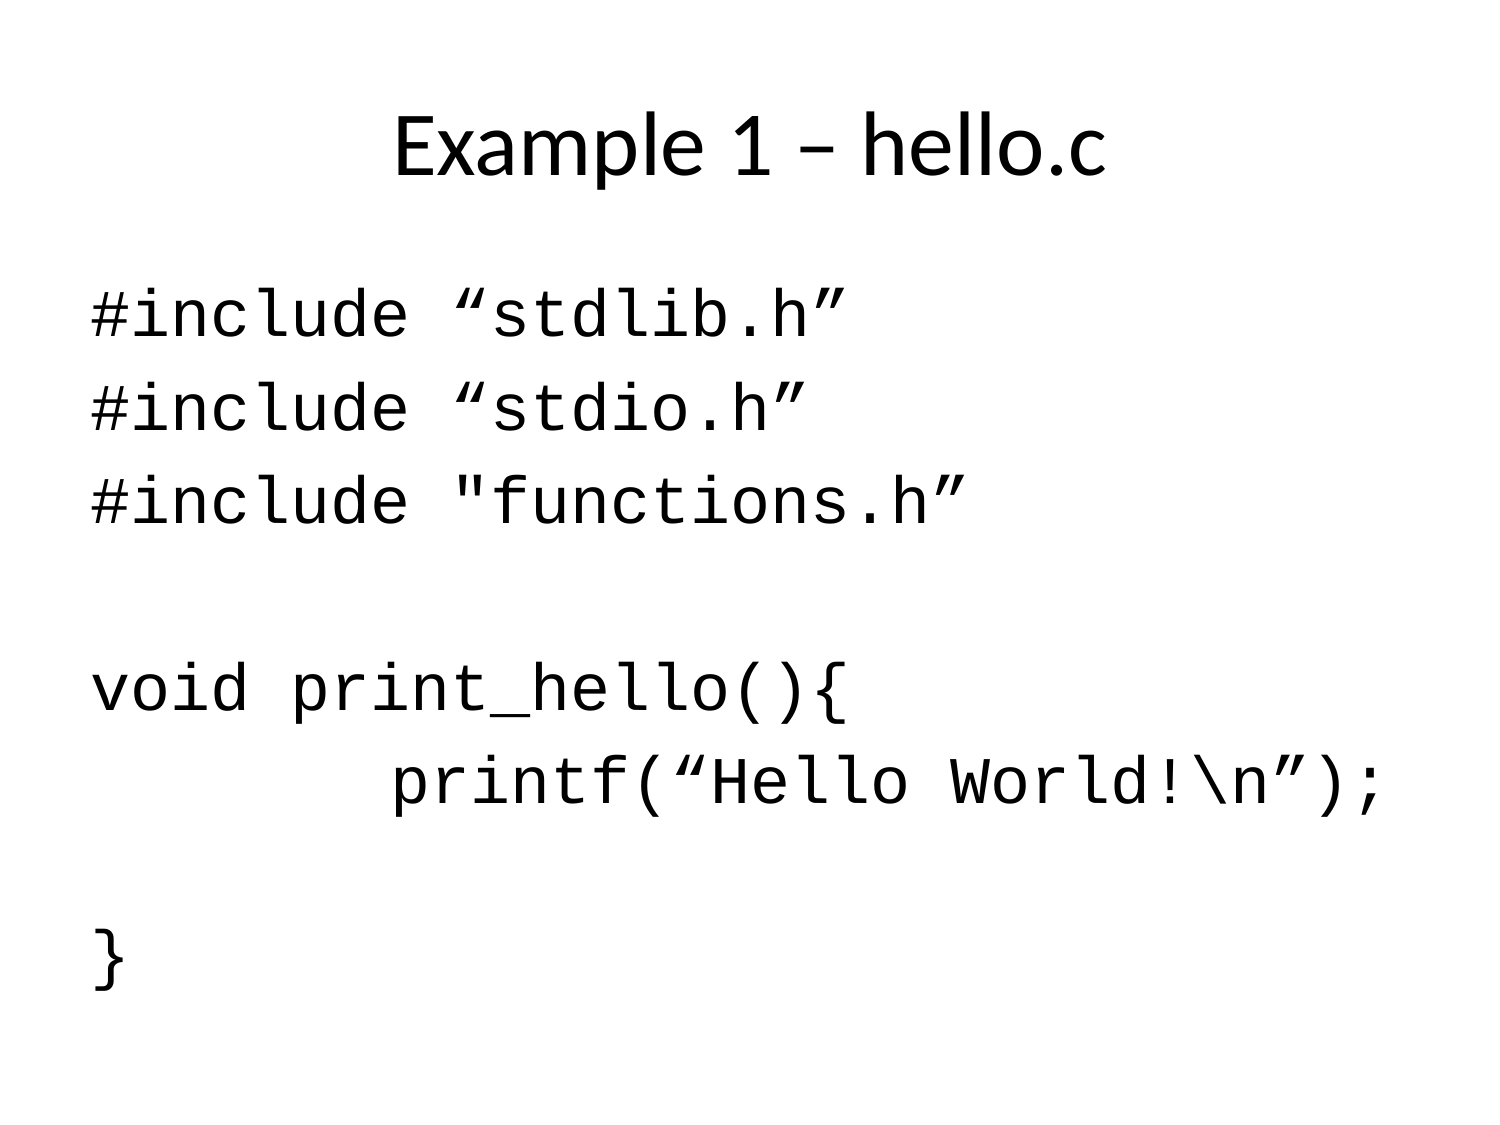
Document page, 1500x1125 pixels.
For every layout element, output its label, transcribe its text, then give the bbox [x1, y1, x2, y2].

list #include “stdlib.h” #include “stdio.h” #include "functions.h” void print_hello(){ printf(“Hello World!\n”); } [75, 262, 1425, 1005]
title Example 1 – hello.c [75, 45, 1425, 233]
